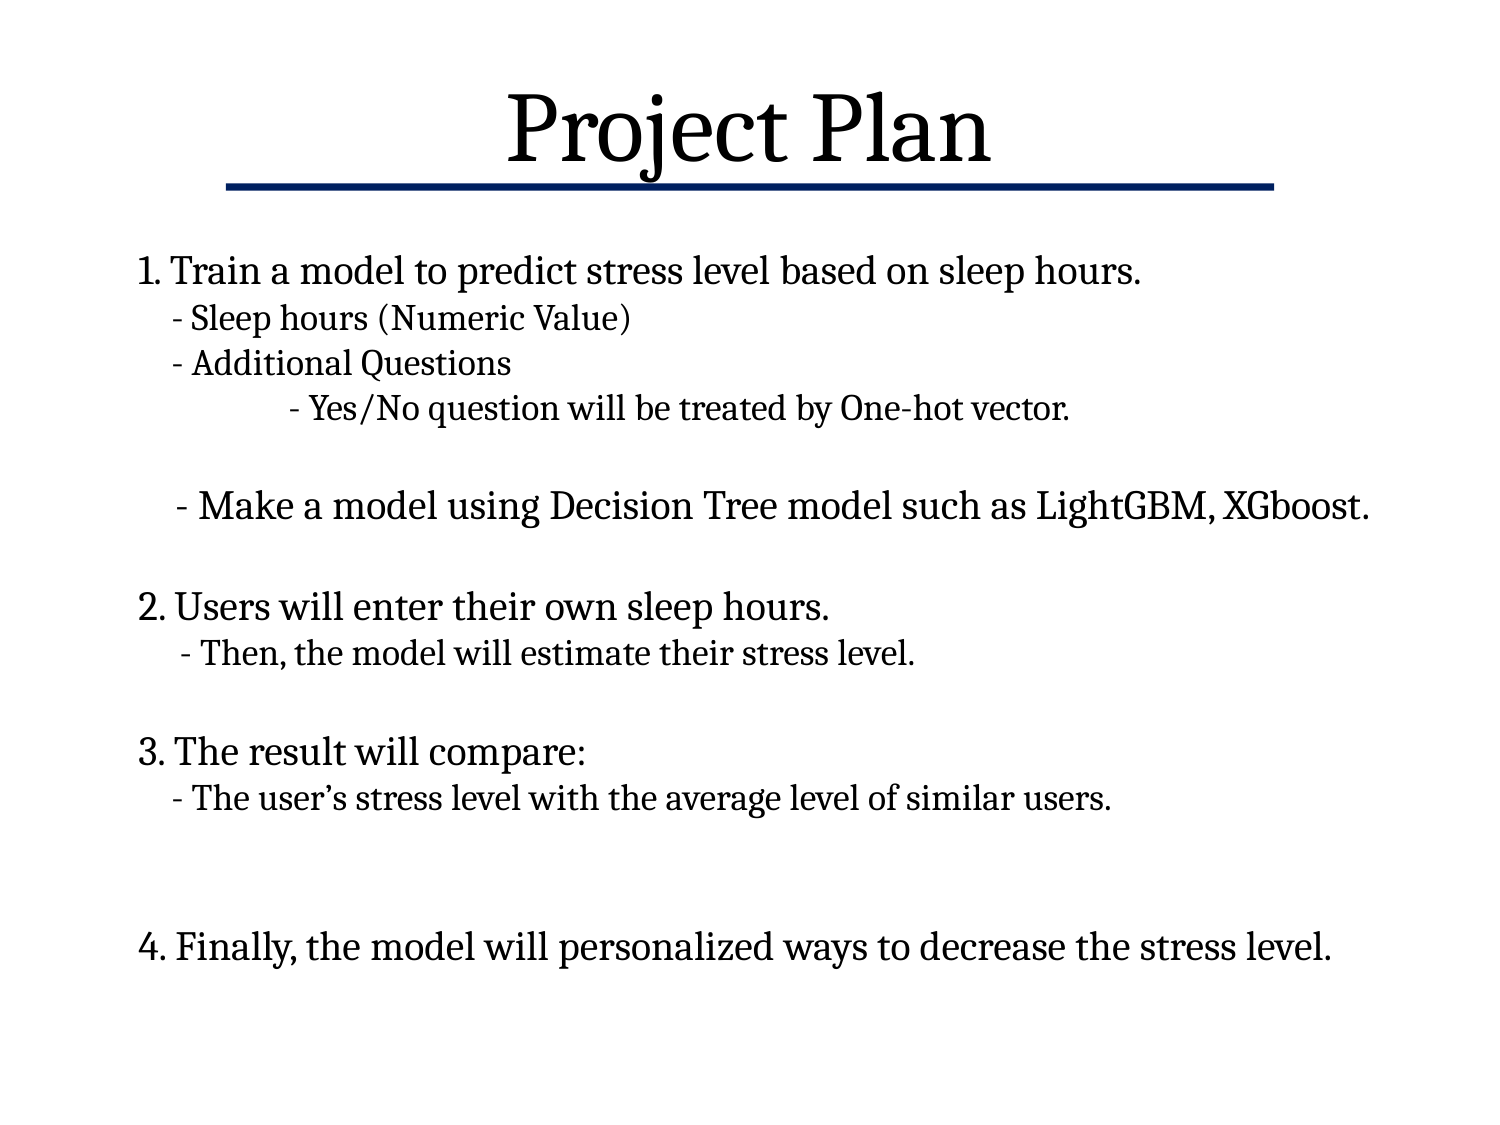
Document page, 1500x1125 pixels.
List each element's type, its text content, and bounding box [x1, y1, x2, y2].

text_box [224, 182, 1276, 192]
text_box Project Plan [490, 54, 1009, 182]
text_box 1. Train a model to predict stress level based on sleep hours. - Sleep hours (Numeric Value) - Additional Questions - Yes/No question will be treated by One-hot vector. - Make a model using Decision Tree model such as LightGBM, XGboost. 2. Users will enter their own sleep hours. - Then, the model will estimate their stress level. 3. The result will compare: - The user’s stress level with the average level of similar users. 4. Finally, the model will personalized ways to decrease the stress level. [123, 235, 1386, 976]
